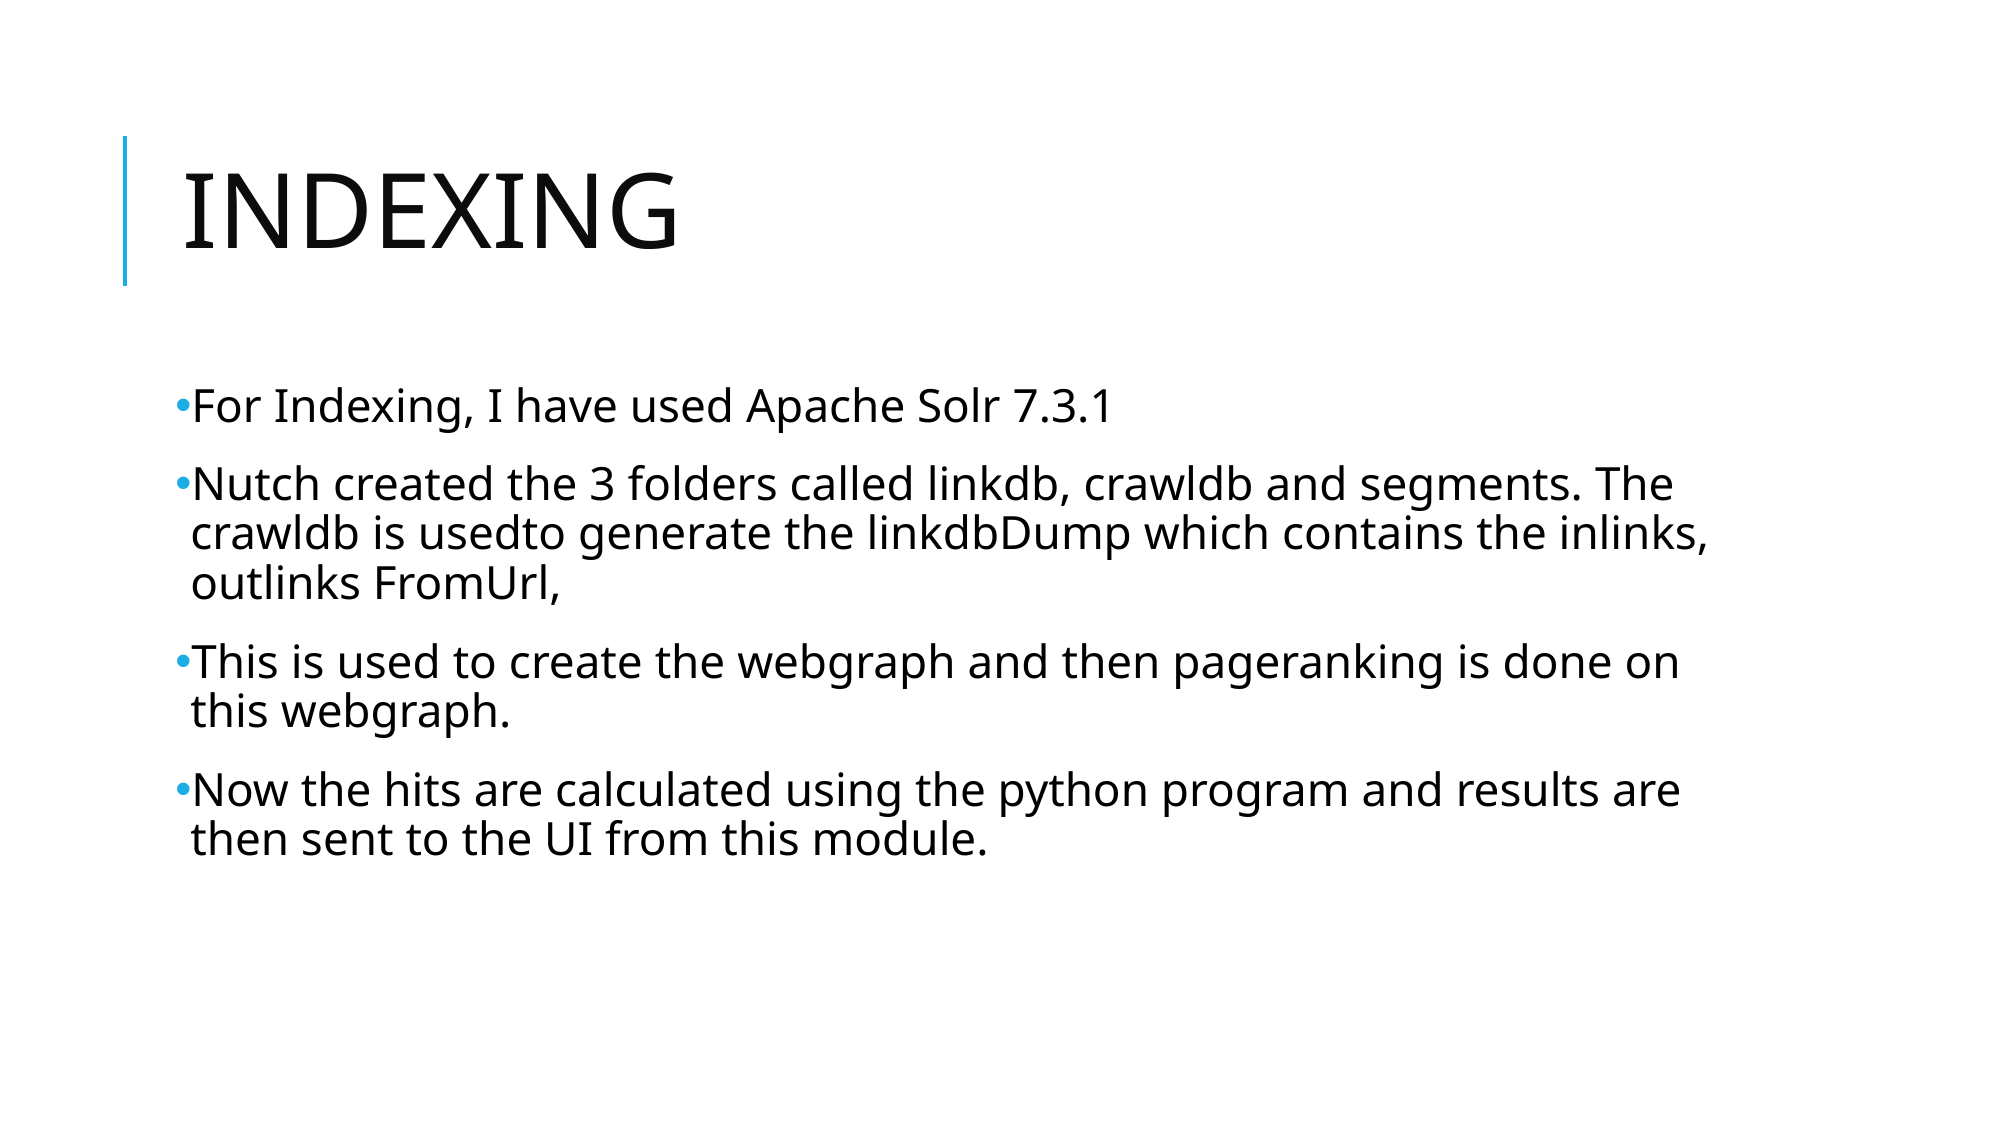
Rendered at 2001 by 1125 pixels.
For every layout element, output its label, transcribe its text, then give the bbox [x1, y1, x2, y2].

list For Indexing, I have used Apache Solr 7.3.1 Nutch created the 3 folders called linkdb, crawldb and segments. The crawldb is usedto generate the linkdbDump which contains the inlinks, outlinks FromUrl, This is used to create the webgraph and then pageranking is done on this webgraph. Now the hits are calculated using the python program and results are then sent to the UI from this module. [168, 375, 1763, 1035]
title INDEXING [168, 96, 1763, 342]
